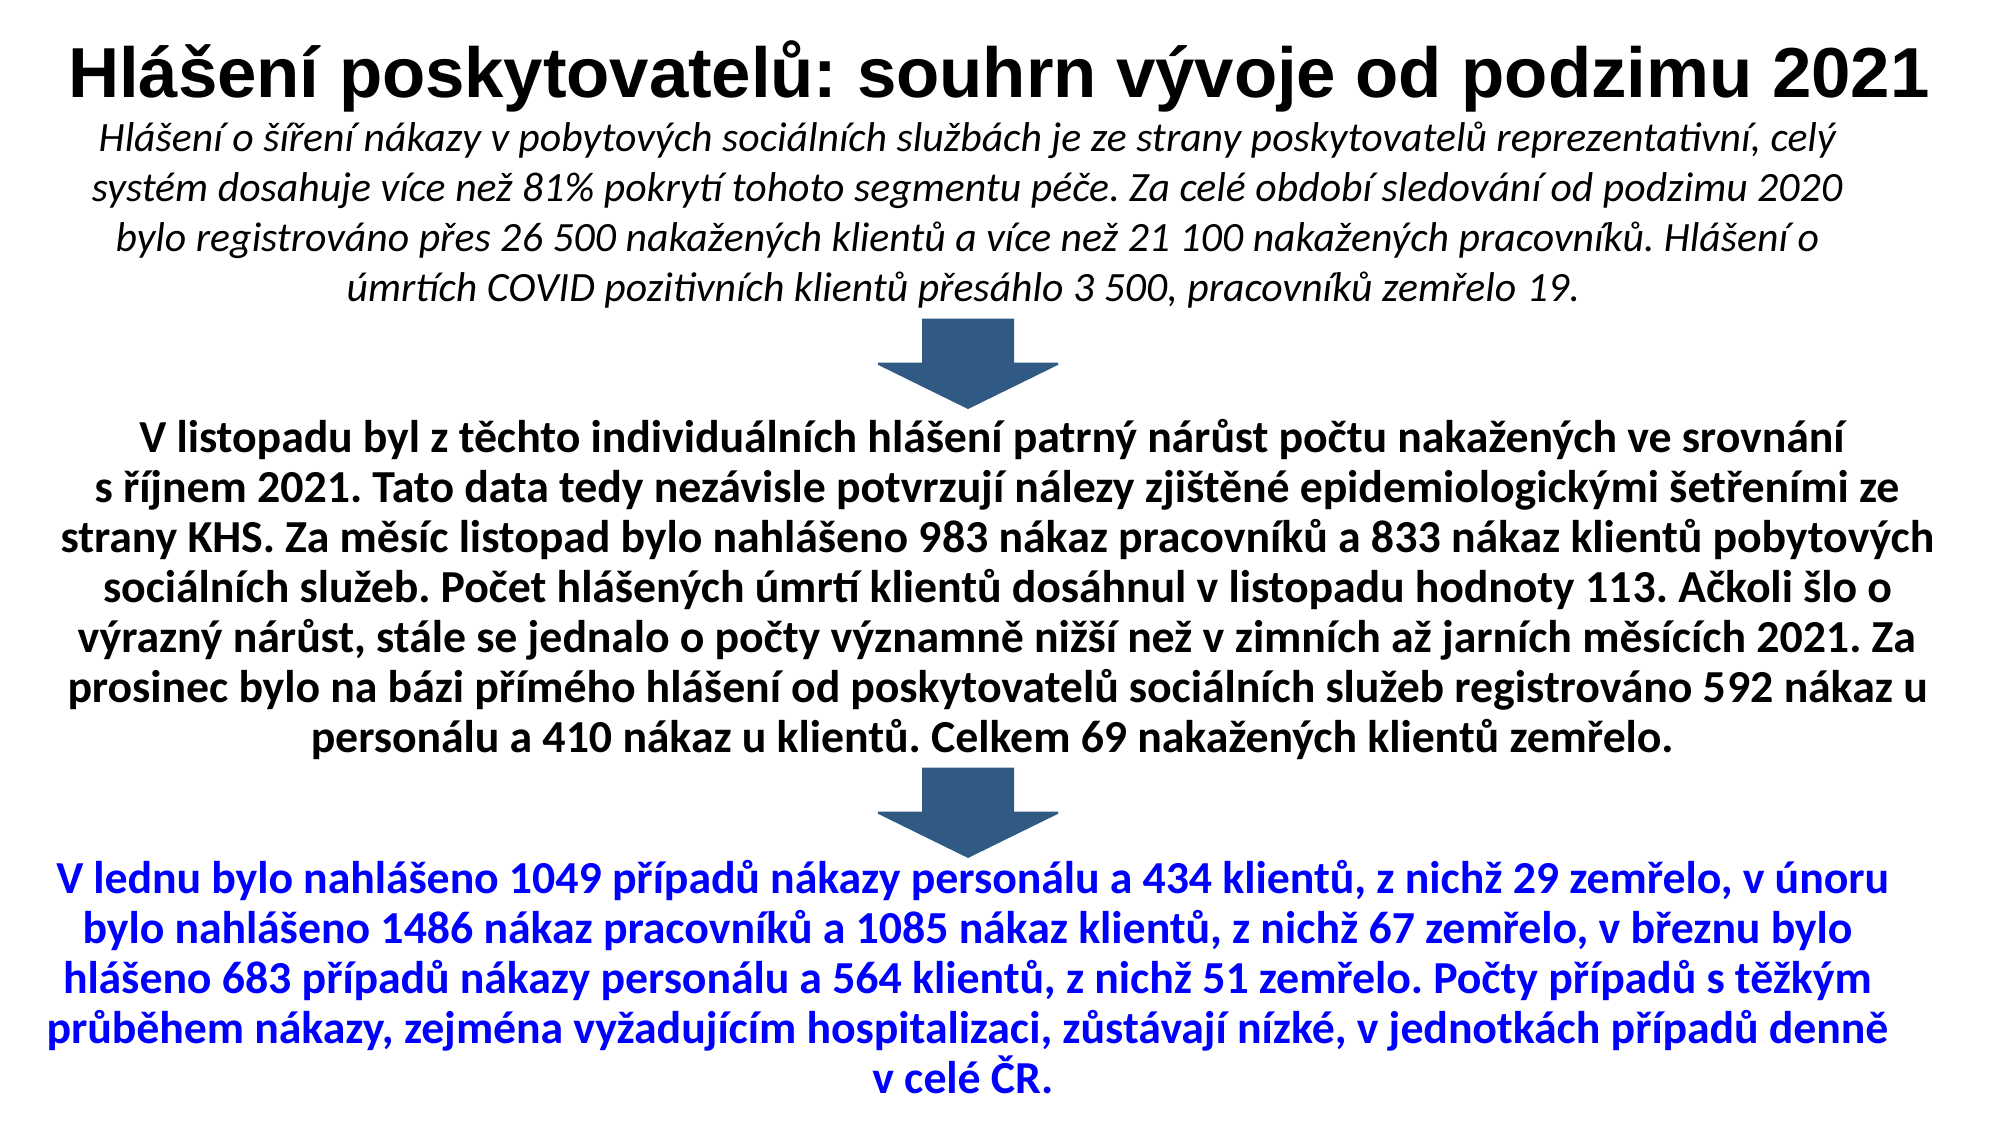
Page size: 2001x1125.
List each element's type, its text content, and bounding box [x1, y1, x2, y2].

text_box Hlášení poskytovatelů: souhrn vývoje od podzimu 2021 [43, 19, 1957, 119]
text_box V lednu bylo nahlášeno 1049 případů nákazy personálu a 434 klientů, z nichž 29 zemřelo, v únoru bylo nahlášeno 1486 nákaz pracovníků a 1085 nákaz klientů, z nichž 67 zemřelo, v březnu bylo hlášeno 683 případů nákazy personálu a 564 klientů, z nichž 51 zemřelo. Počty případů s těžkým průběhem nákazy, zejména vyžadujícím hospitalizaci, zůstávají nízké, v jednotkách případů denně v celé ČR. [18, 845, 1918, 1111]
text_box V listopadu byl z těchto individuálních hlášení patrný nárůst počtu nakažených ve srovnání s říjnem 2021. Tato data tedy nezávisle potvrzují nálezy zjištěné epidemiologickými šetřeními ze strany KHS. Za měsíc listopad bylo nahlášeno 983 nákaz pracovníků a 833 nákaz klientů pobytových sociálních služeb. Počet hlášených úmrtí klientů dosáhnul v listopadu hodnoty 113. Ačkoli šlo o výrazný nárůst, stále se jednalo o počty významně nižší než v zimních až jarních měsících 2021. Za prosinec bylo na bázi přímého hlášení od poskytovatelů sociálních služeb registrováno 592 nákaz u personálu a 410 nákaz u klientů. Celkem 69 nakažených klientů zemřelo. [39, 404, 1957, 770]
text_box [877, 318, 1059, 404]
text_box [877, 767, 1059, 845]
text_box Hlášení o šíření nákazy v pobytových sociálních službách je ze strany poskytovatelů reprezentativní, celý systém dosahuje více než 81% pokrytí tohoto segmentu péče. Za celé období sledování od podzimu 2020 bylo registrováno přes 26 500 nakažených klientů a více než 21 100 nakažených pracovníků. Hlášení o úmrtích COVID pozitivních klientů přesáhlo 3 500, pracovníků zemřelo 19. [38, 101, 1898, 317]
